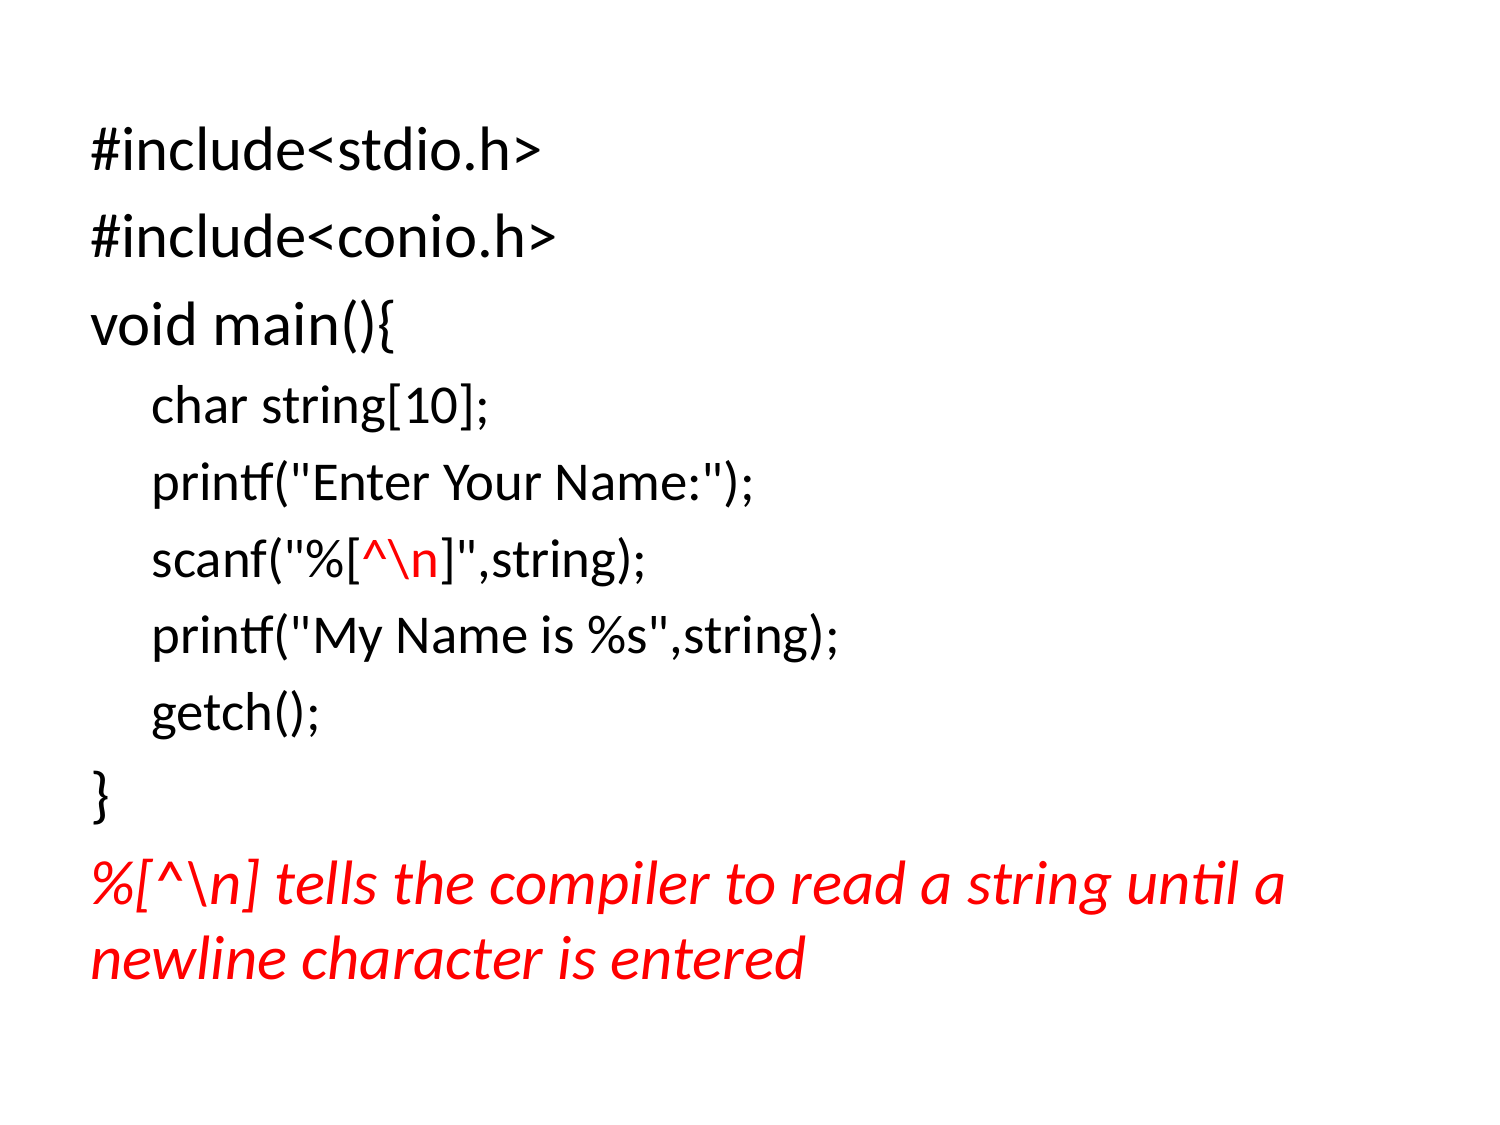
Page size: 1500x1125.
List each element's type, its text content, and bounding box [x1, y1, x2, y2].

list #include<stdio.h> #include<conio.h> void main(){ char string[10]; printf("Enter Your Name:"); scanf("%[^\n]",string); printf("My Name is %s",string); getch(); } %[^\n] tells the compiler to read a string until a newline character is entered [75, 99, 1425, 1005]
